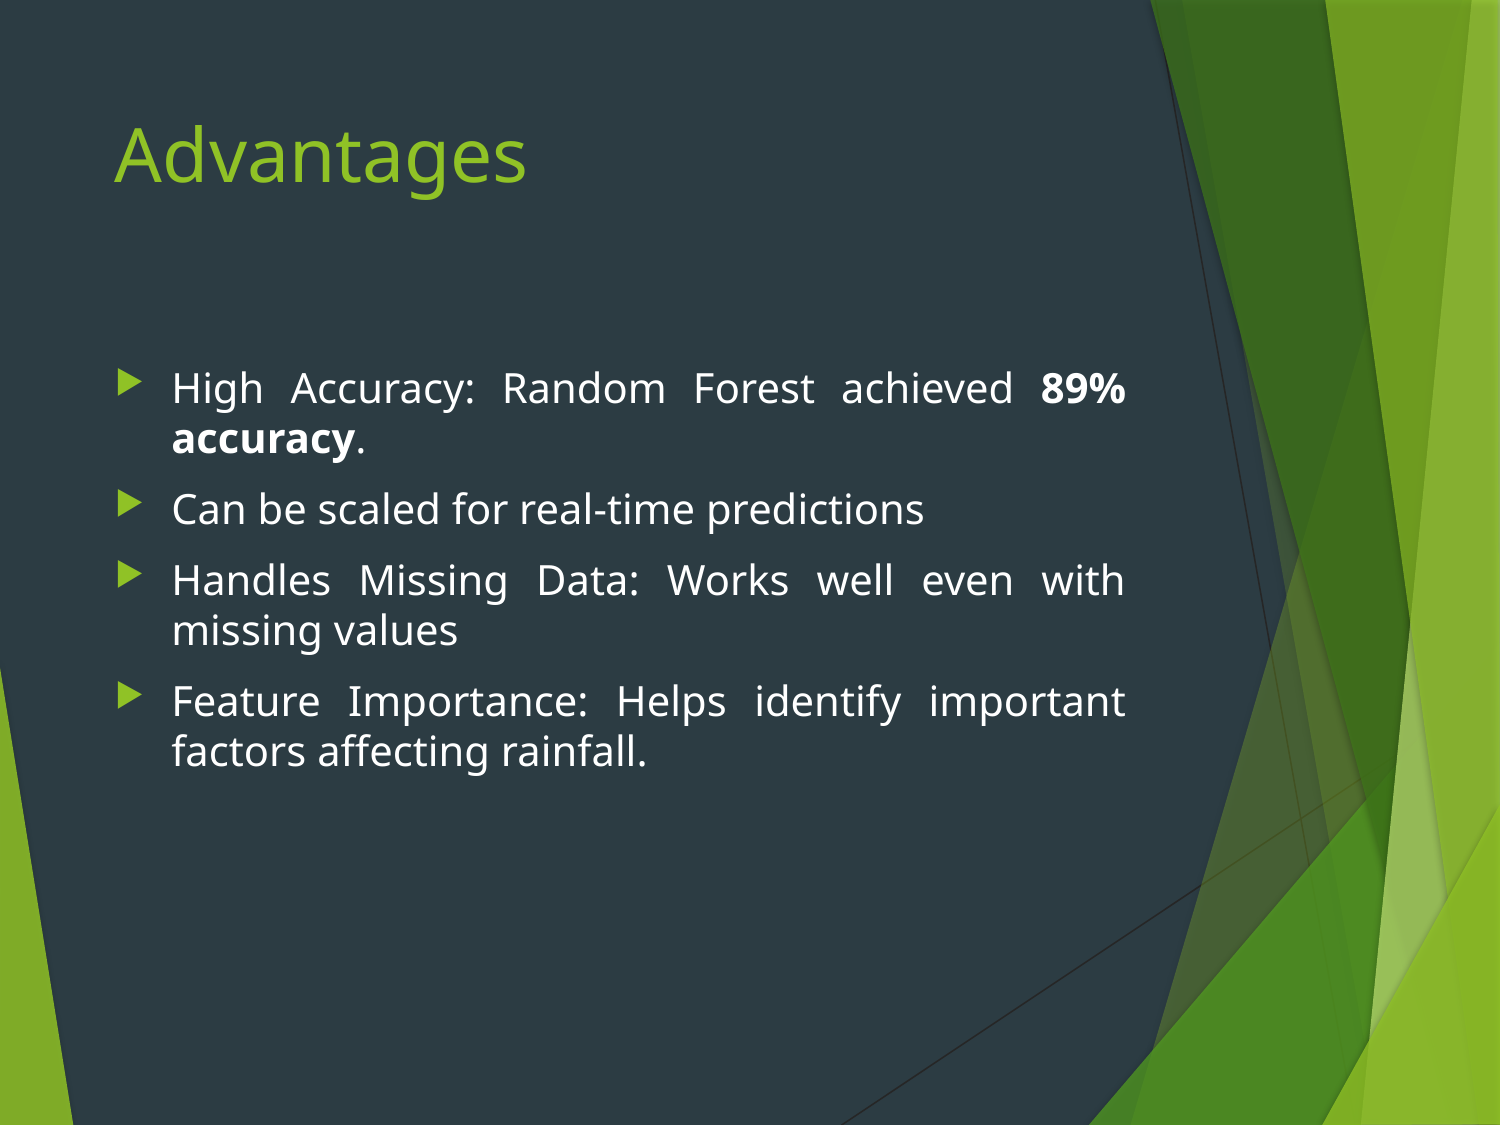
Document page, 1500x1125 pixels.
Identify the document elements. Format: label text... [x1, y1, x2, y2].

list High Accuracy: Random Forest achieved 89% accuracy. Can be scaled for real-time predictions Handles Missing Data: Works well even with missing values Feature Importance: Helps identify important factors affecting rainfall. [99, 354, 1142, 992]
title Advantages [99, 99, 1142, 317]
